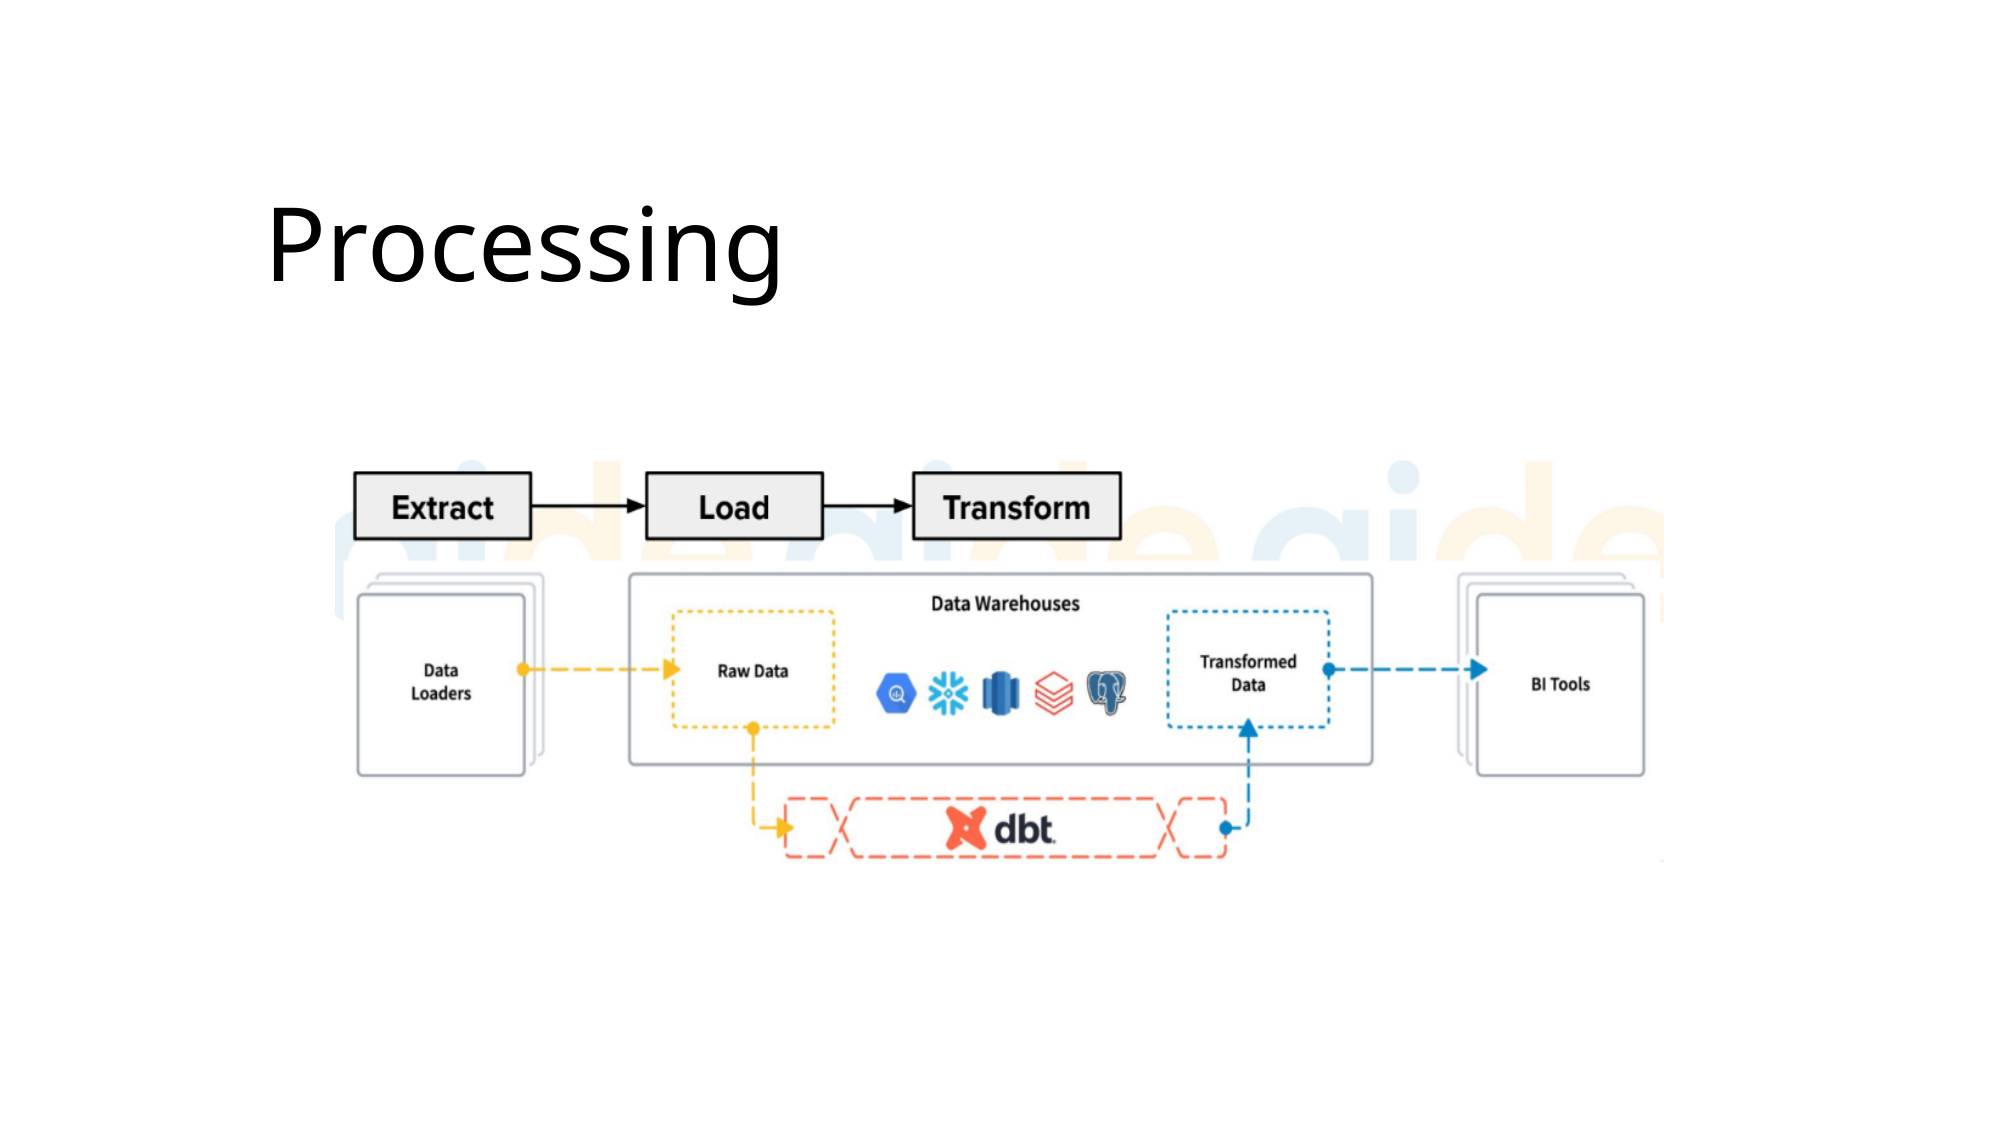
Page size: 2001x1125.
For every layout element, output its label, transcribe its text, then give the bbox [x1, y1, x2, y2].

title Processing [249, 184, 1750, 311]
picture [335, 453, 1664, 863]
